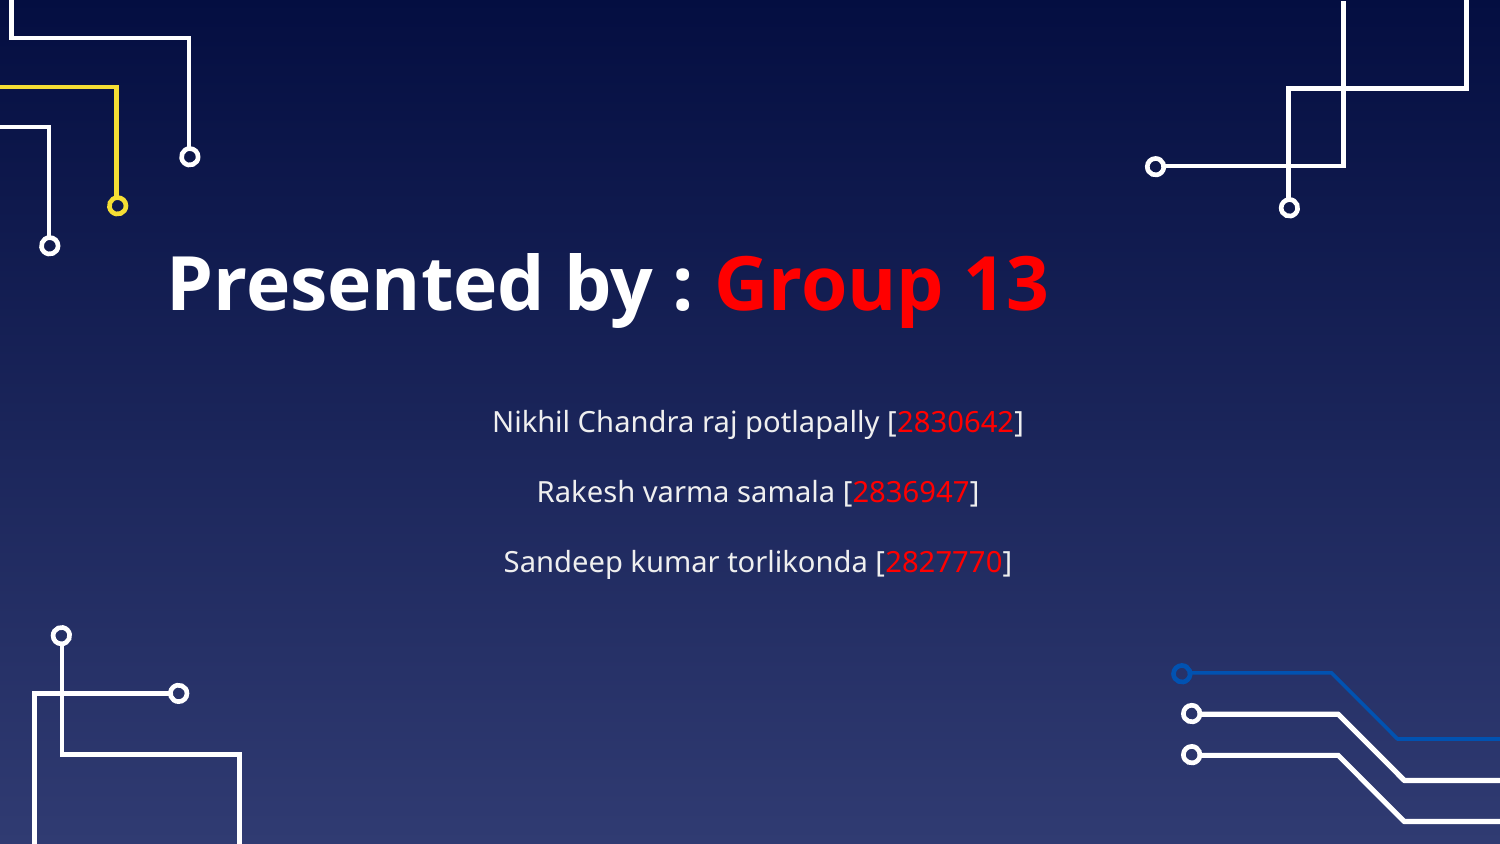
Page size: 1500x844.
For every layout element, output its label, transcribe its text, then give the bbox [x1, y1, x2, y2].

title Presented by : Group 13 [63, 275, 1153, 377]
subtitle Nikhil Chandra raj potlapally [2830642] Rakesh varma samala [2836947] Sandeep kumar torlikonda [2827770] [404, 313, 1089, 668]
